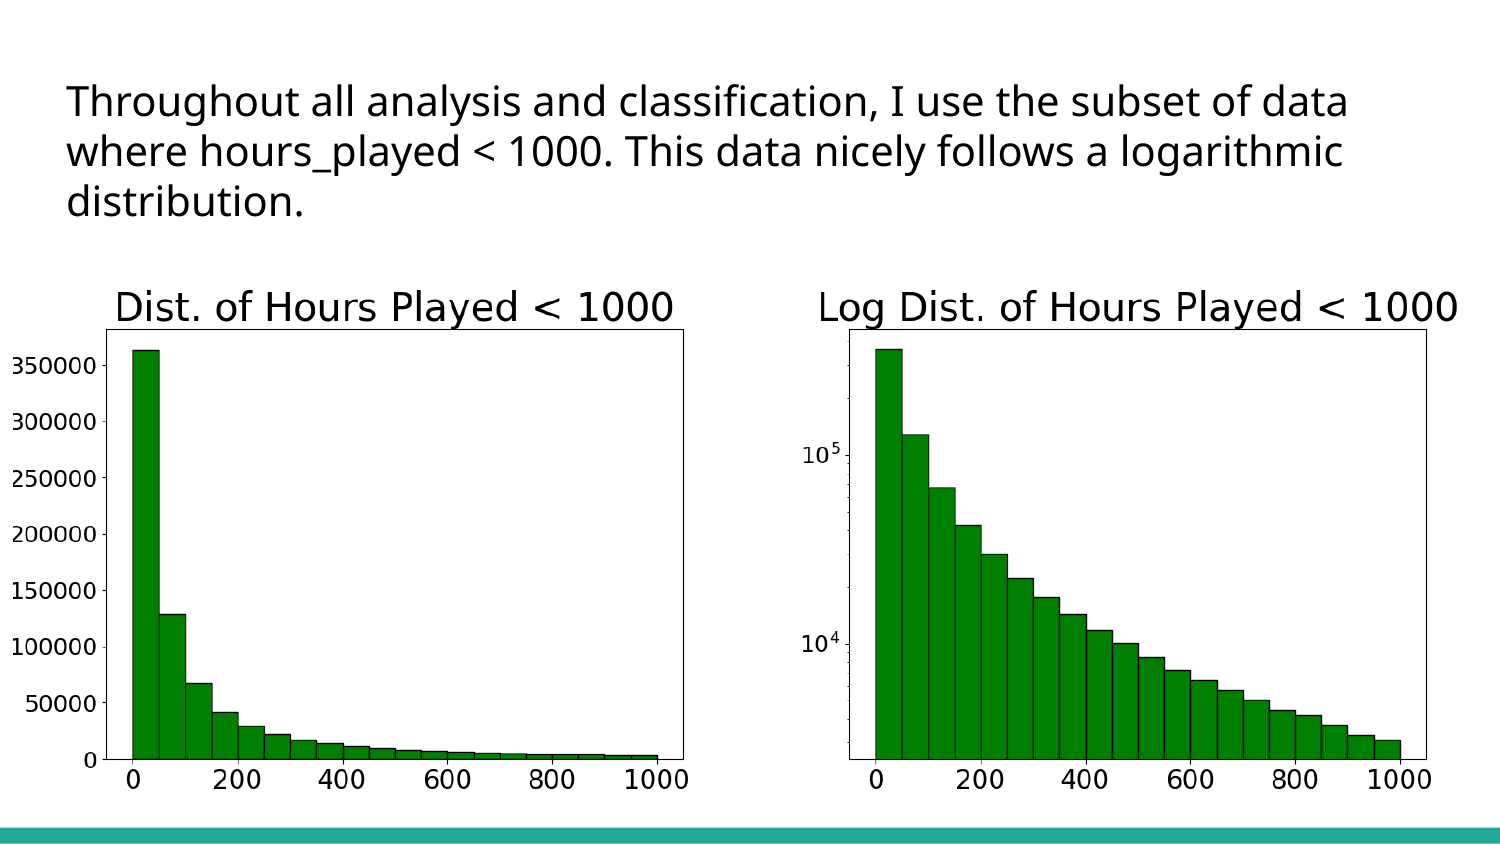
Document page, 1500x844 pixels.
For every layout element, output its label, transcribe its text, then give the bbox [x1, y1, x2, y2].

title Throughout all analysis and classification, I use the subset of data where hours_played < 1000. This data nicely follows a logarithmic distribution. [51, 59, 1449, 242]
picture [13, 262, 1500, 821]
